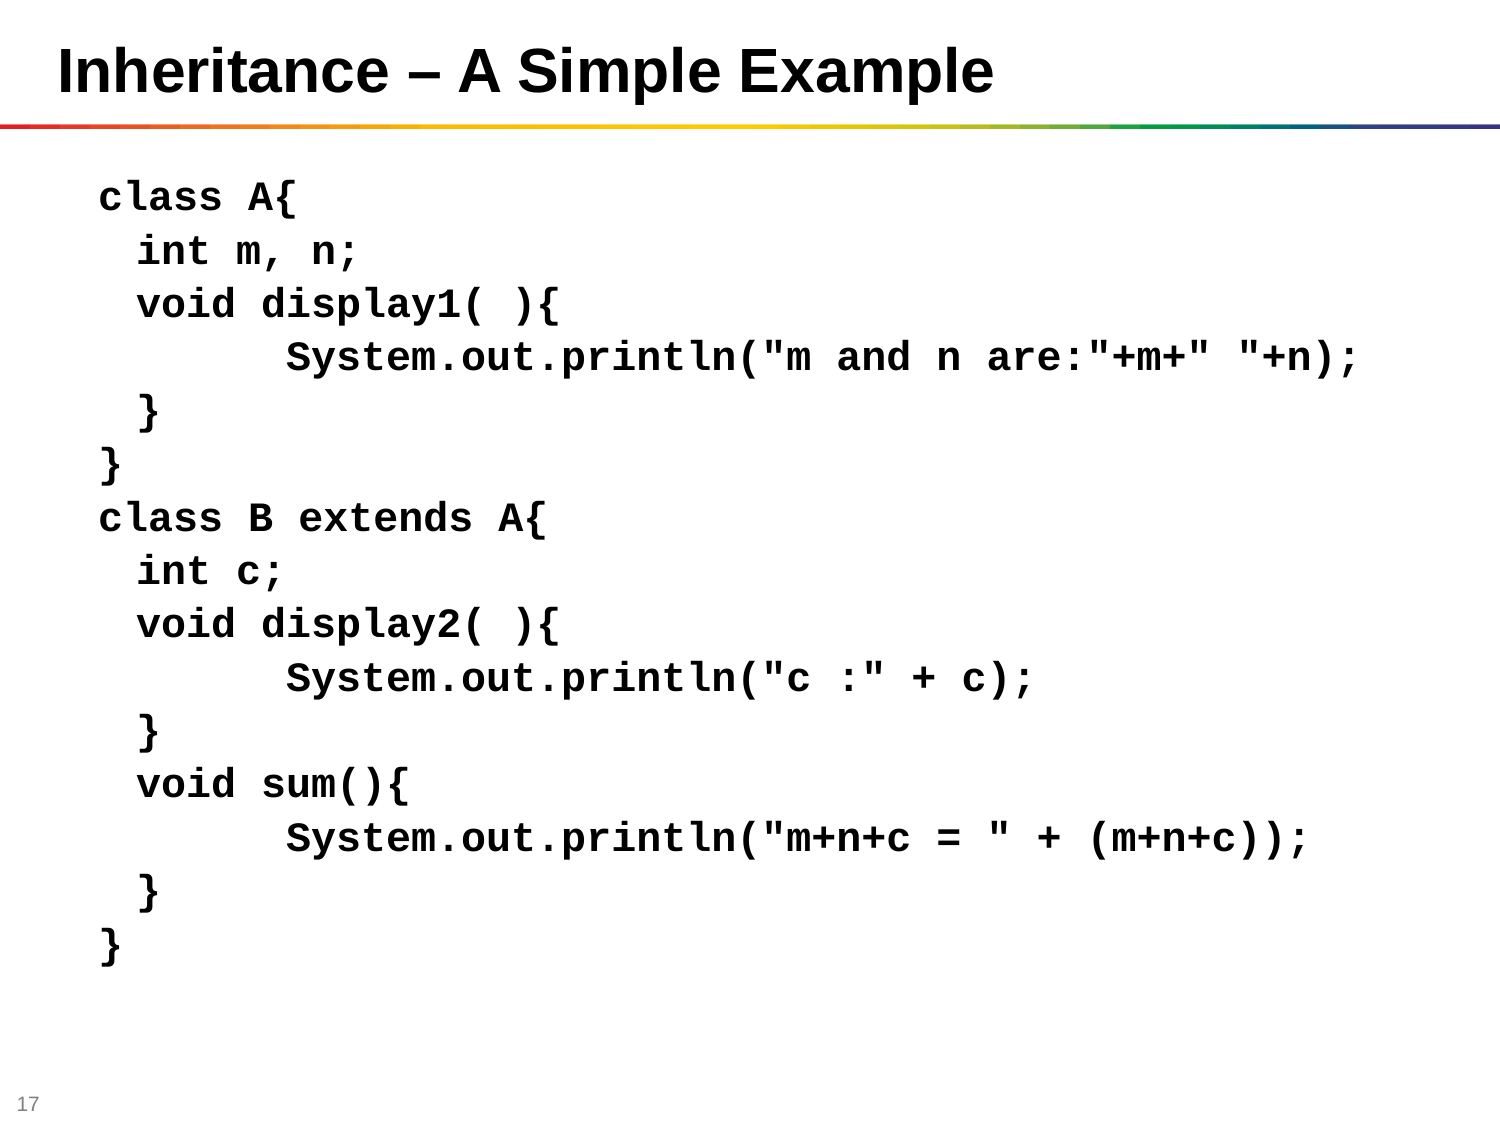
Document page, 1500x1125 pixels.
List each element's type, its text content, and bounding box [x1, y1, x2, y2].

list class A{ int m, n; void display1( ){ System.out.println("m and n are:"+m+" "+n); } } class B extends A{ int c; void display2( ){ System.out.println("c :" + c); } void sum(){ System.out.println("m+n+c = " + (m+n+c)); } } [82, 166, 1434, 993]
title Inheritance – A Simple Example [42, 21, 1284, 113]
